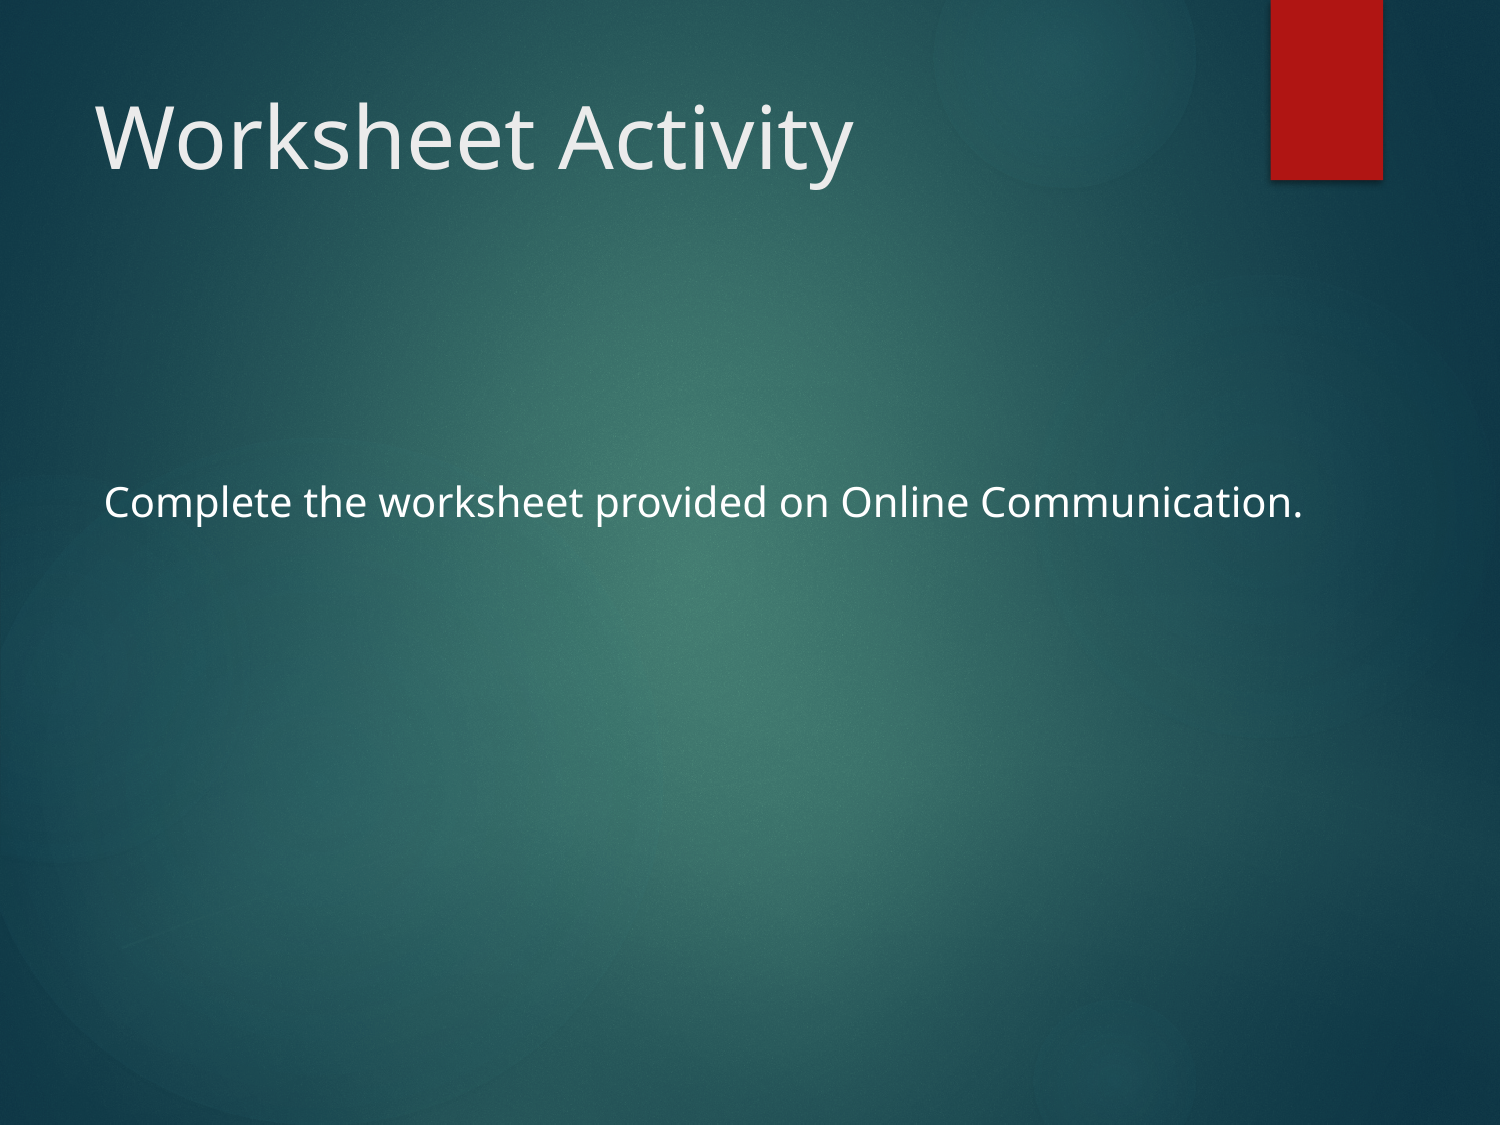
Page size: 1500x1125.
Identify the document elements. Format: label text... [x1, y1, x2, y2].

list Complete the worksheet provided on Online Communication. [88, 468, 1439, 725]
title Worksheet Activity [79, 74, 1237, 304]
